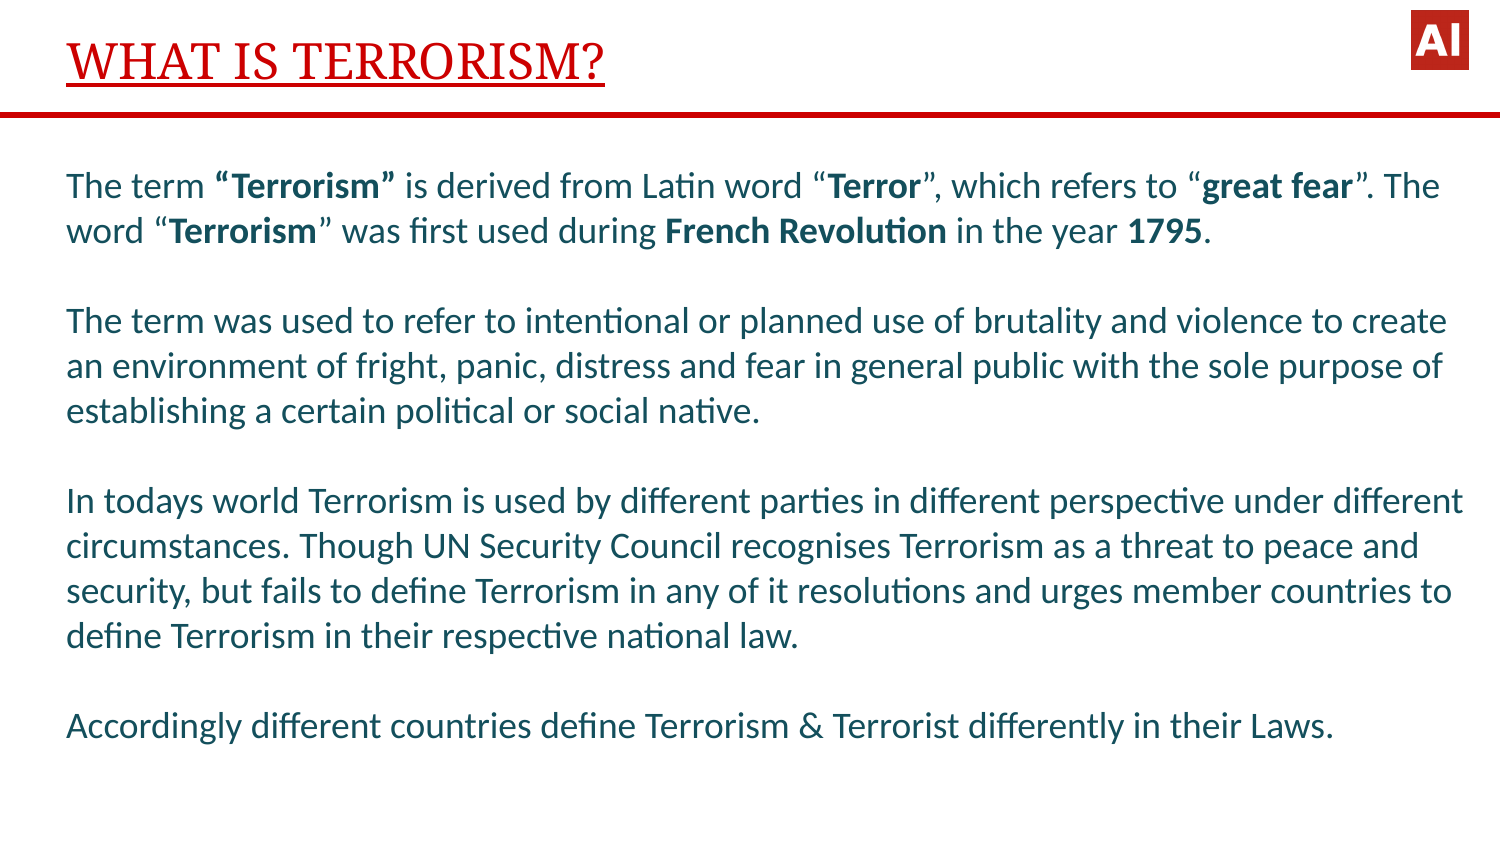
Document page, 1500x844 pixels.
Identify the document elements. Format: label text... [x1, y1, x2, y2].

list The term “Terrorism” is derived from Latin word “Terror”, which refers to “great fear”. The word “Terrorism” was first used during French Revolution in the year 1795. The term was used to refer to intentional or planned use of brutality and violence to create an environment of fright, panic, distress and fear in general public with the sole purpose of establishing a certain political or social native. In todays world Terrorism is used by different parties in different perspective under different circumstances. Though UN Security Council recognises Terrorism as a threat to peace and security, but fails to define Terrorism in any of it resolutions and urges member countries to define Terrorism in their respective national law. Accordingly different countries define Terrorism & Terrorist differently in their Laws. [51, 146, 1484, 767]
picture [1411, 10, 1469, 70]
title WHAT IS TERRORISM? [51, 14, 1449, 112]
